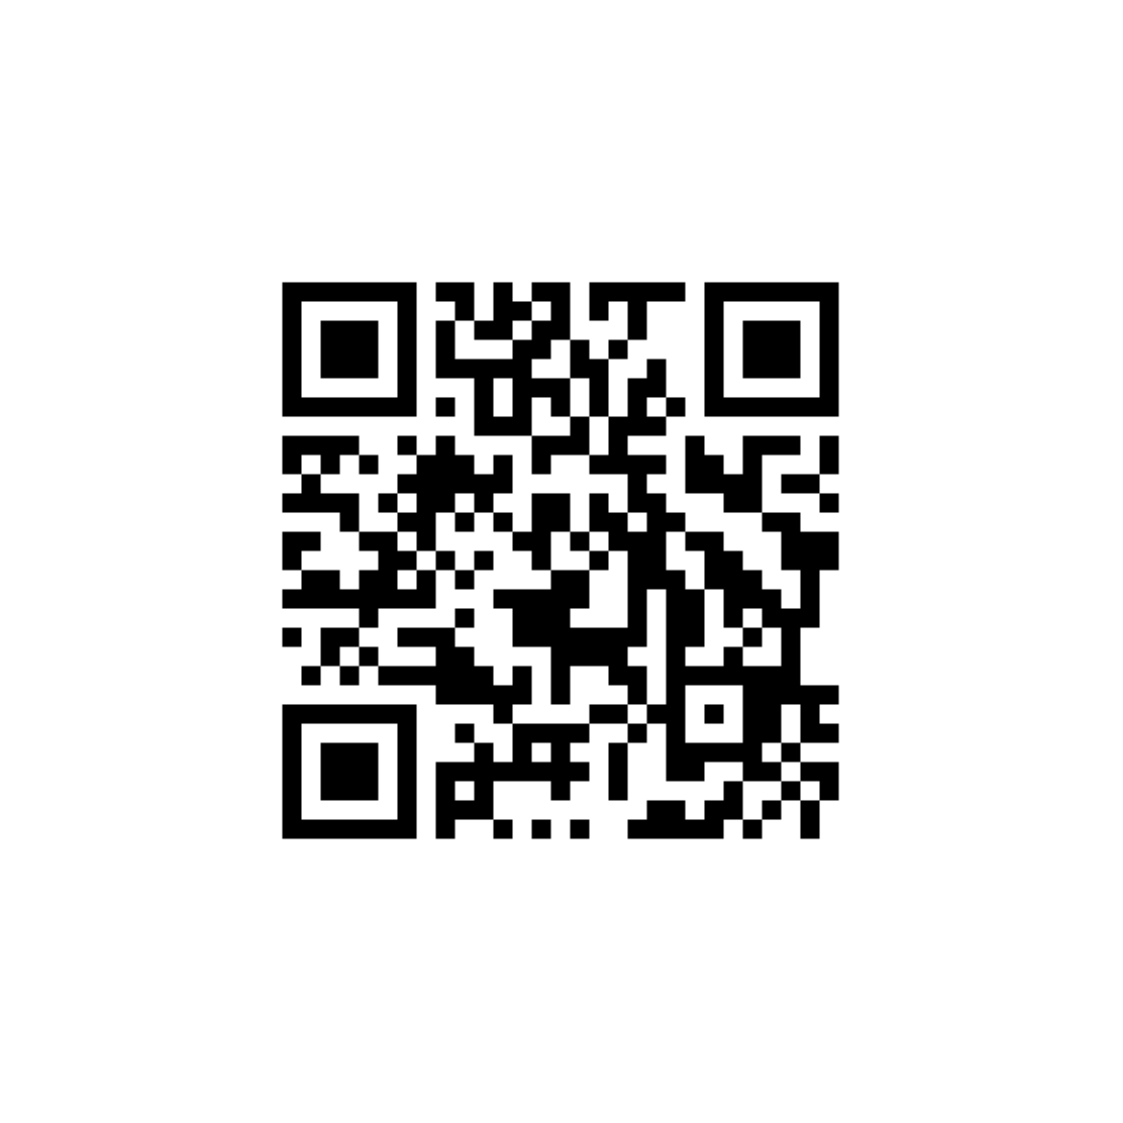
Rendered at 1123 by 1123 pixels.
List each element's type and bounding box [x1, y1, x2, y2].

picture [206, 206, 916, 916]
